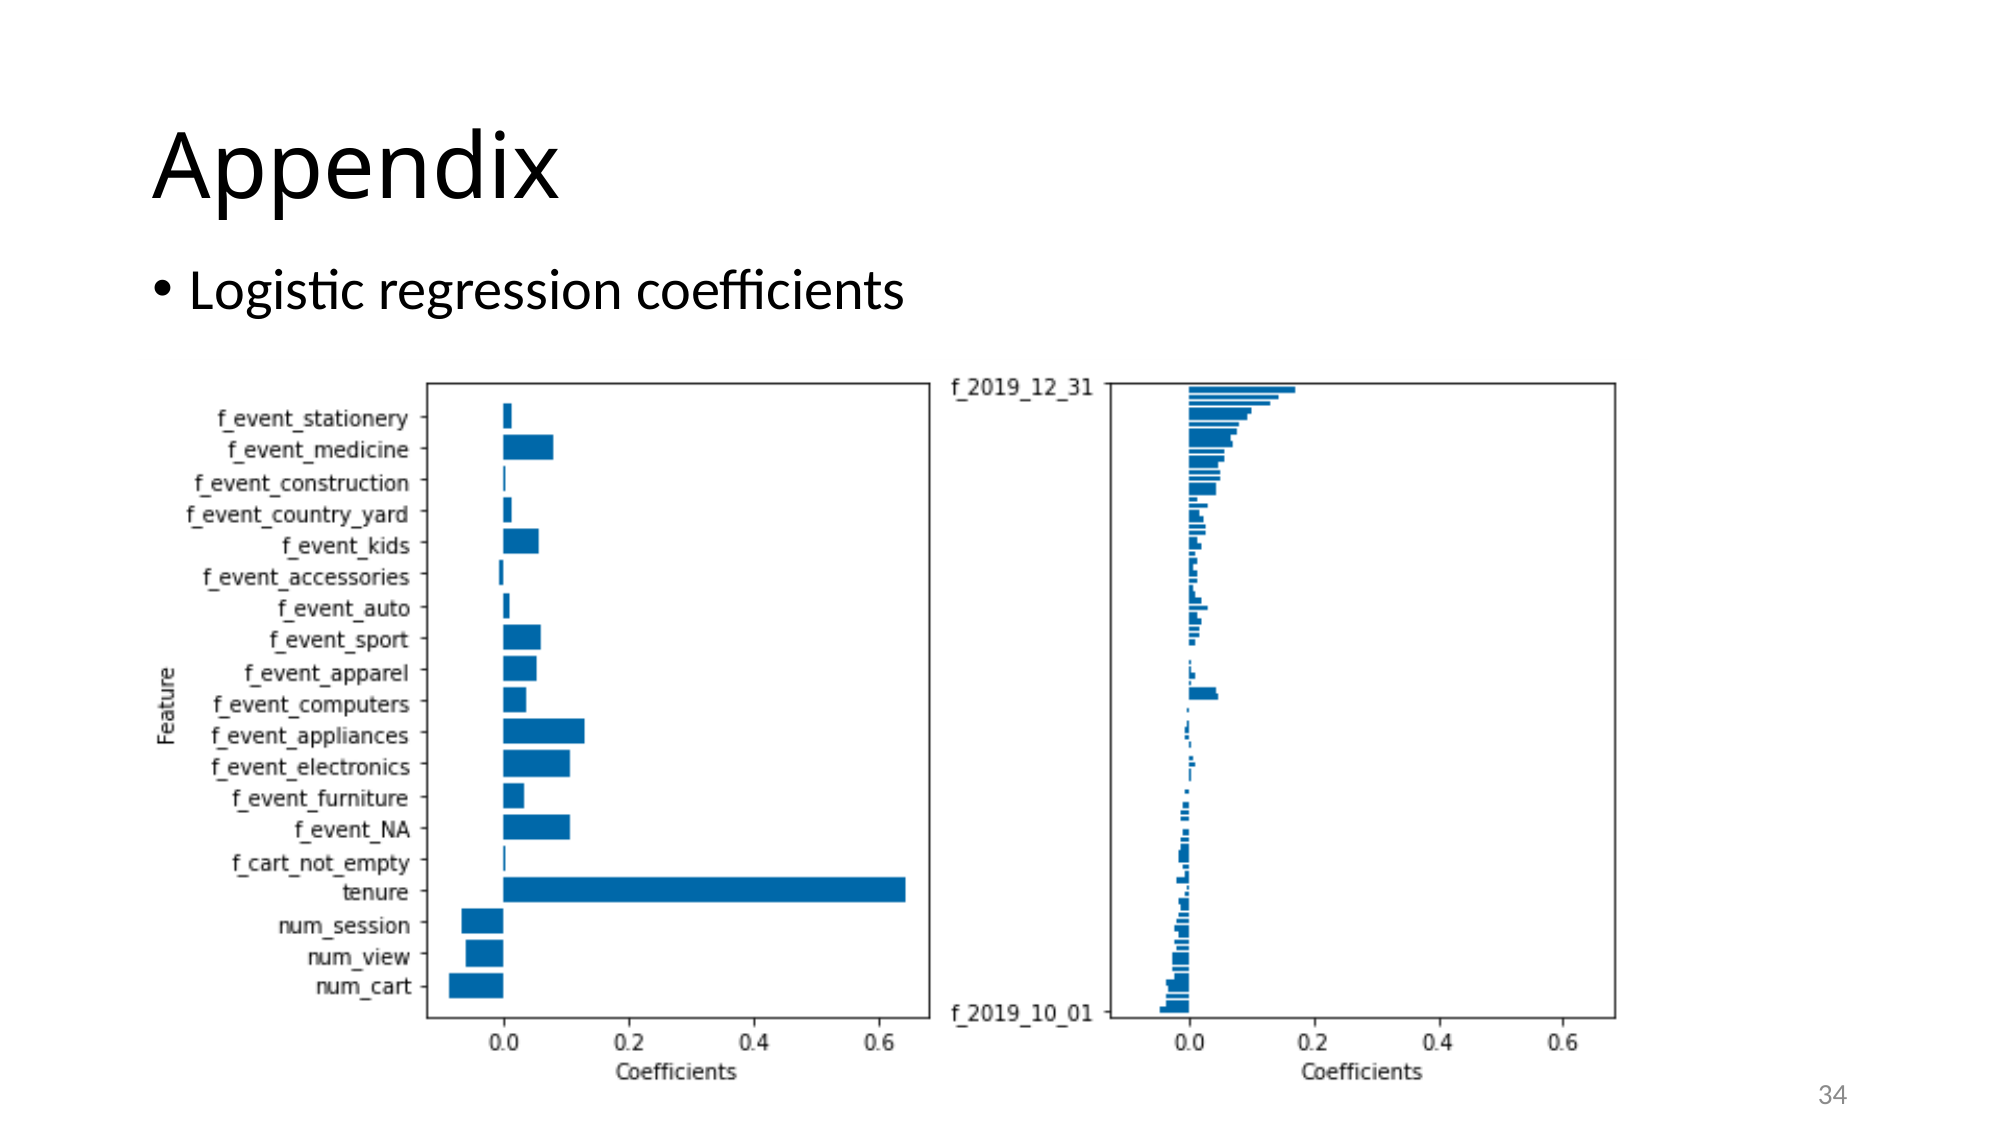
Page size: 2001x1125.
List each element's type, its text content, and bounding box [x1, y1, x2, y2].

picture [137, 358, 1648, 1101]
slide_number 33 [1412, 1062, 1863, 1123]
list Logistic regression coefficients [137, 251, 1589, 358]
title Appendix [137, 59, 1863, 278]
